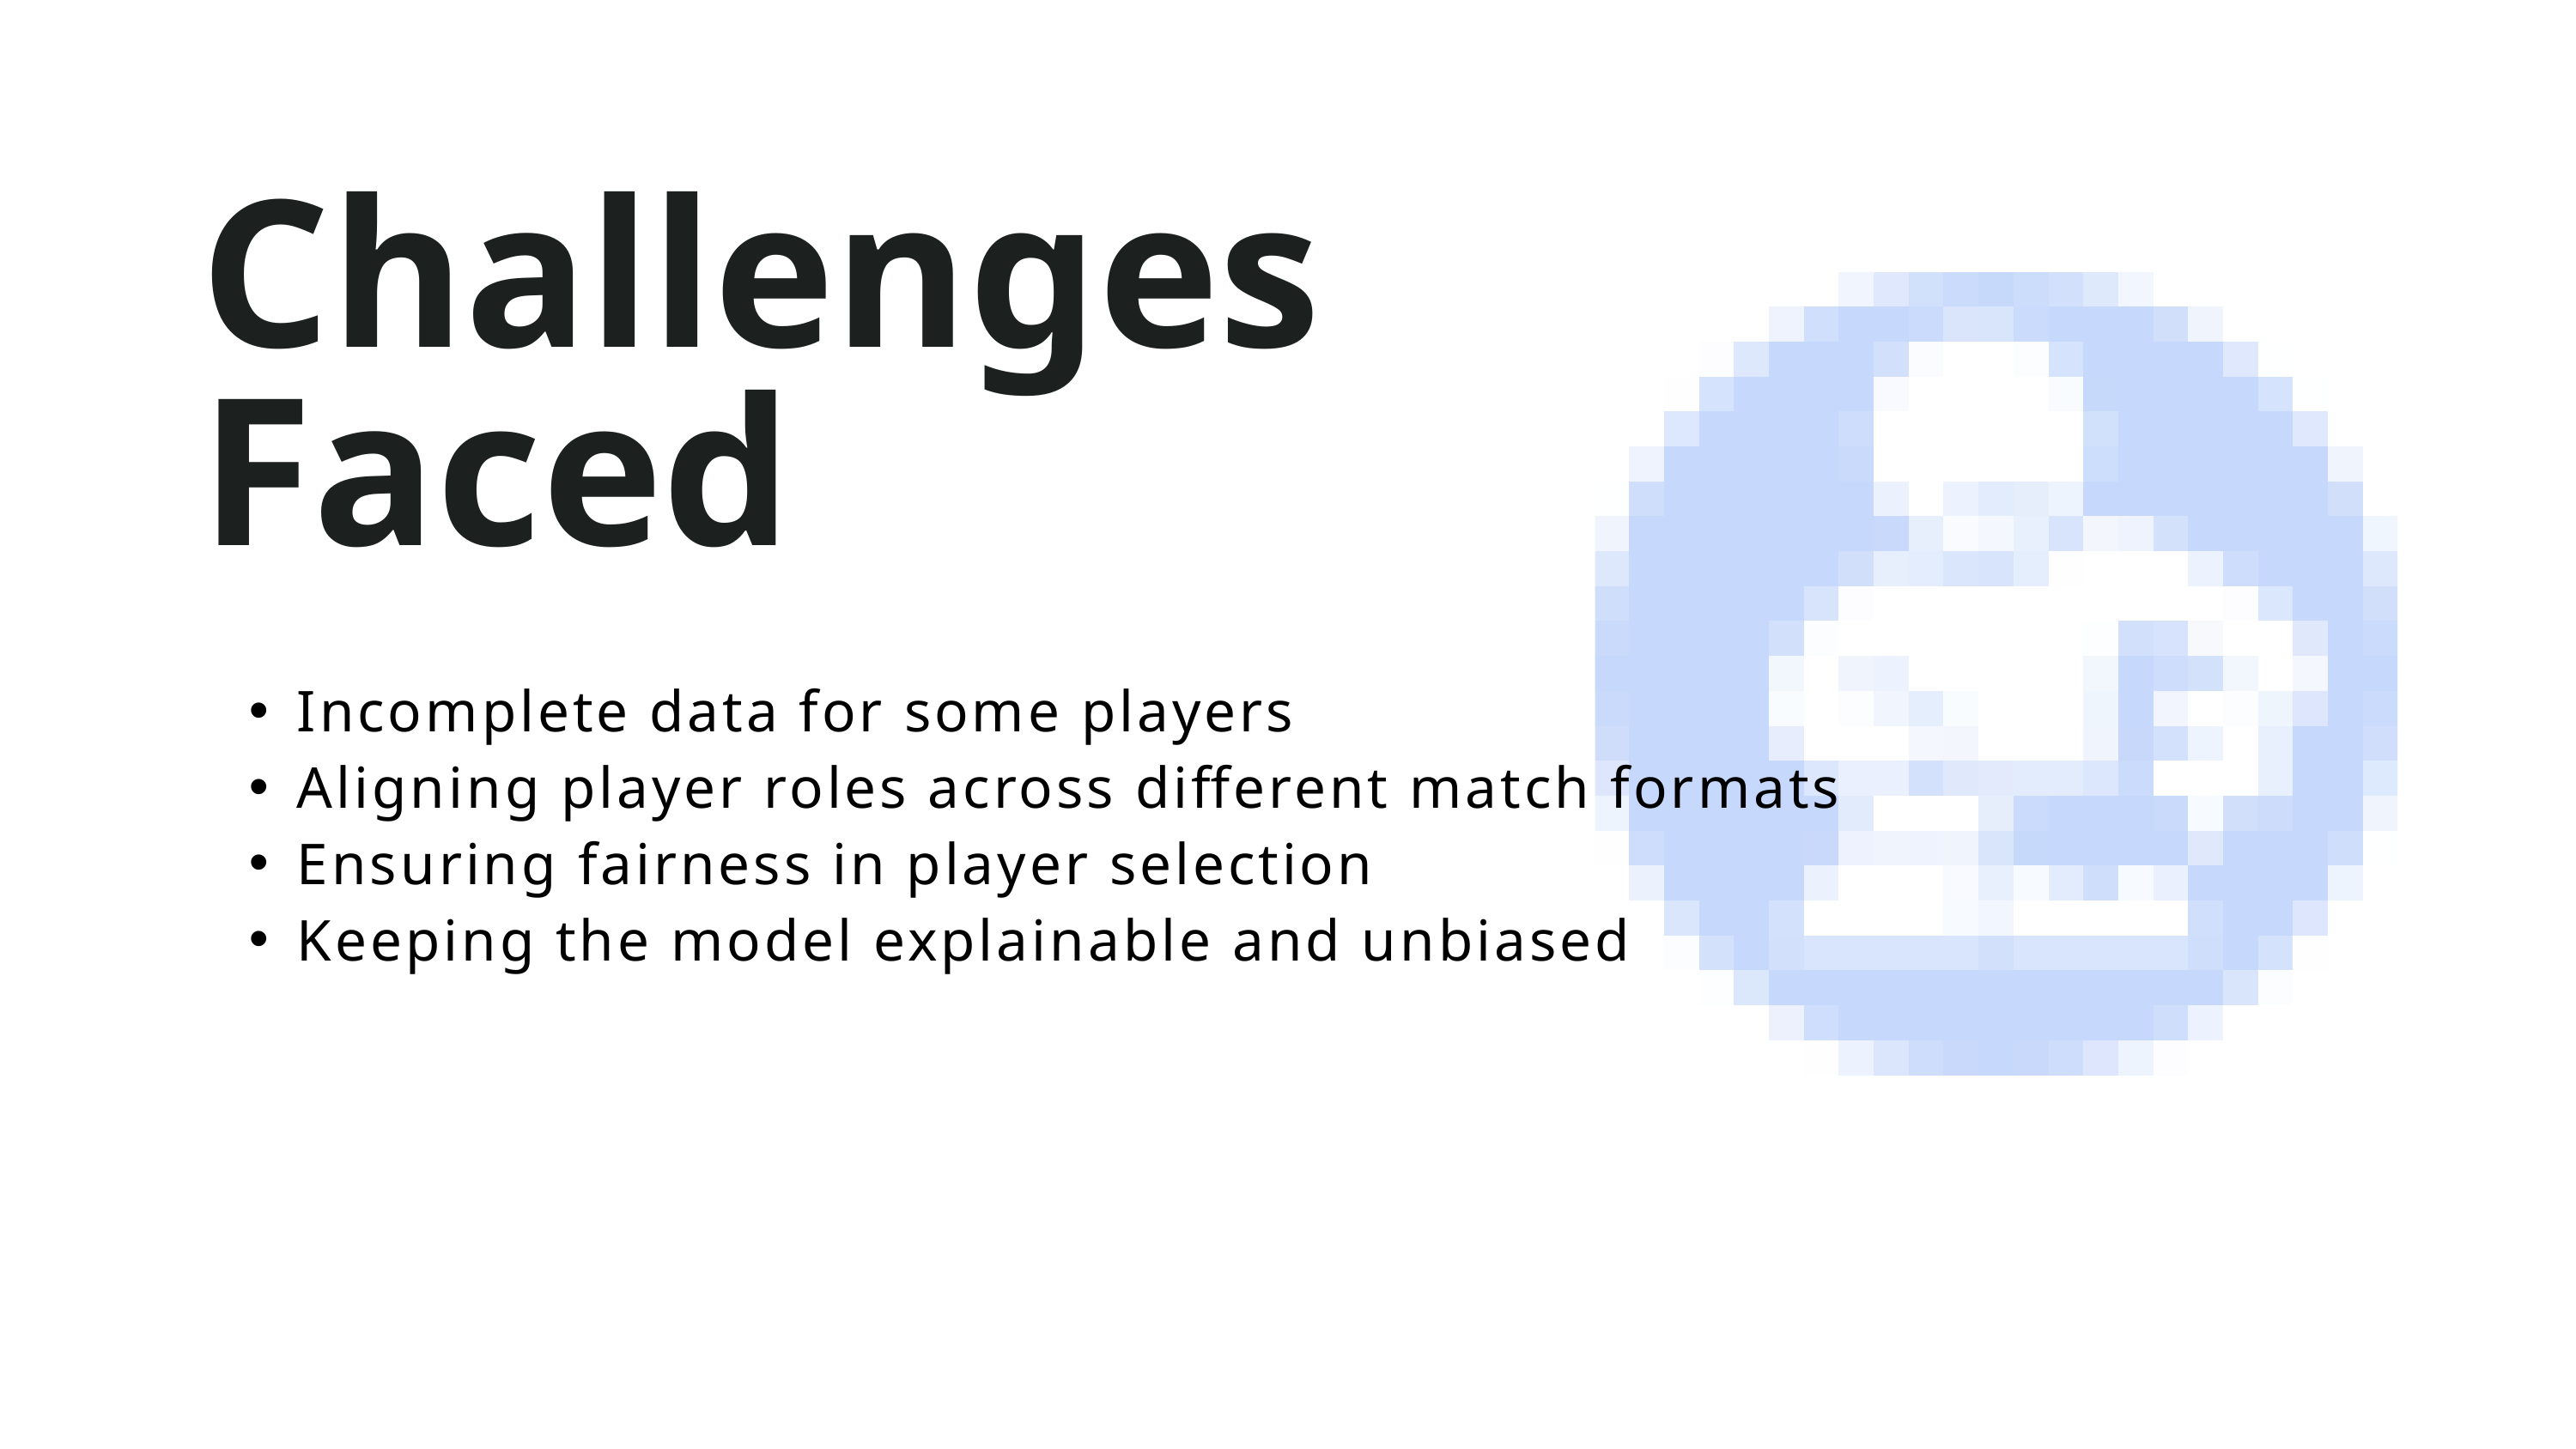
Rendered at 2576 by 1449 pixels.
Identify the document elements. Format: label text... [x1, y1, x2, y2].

text_box Incomplete data for some players Aligning player roles across different match formats Ensuring fairness in player selection Keeping the model explainable and unbiased [200, 667, 1964, 1049]
text_box Challenges Faced [201, 189, 1644, 586]
text_box [1595, 272, 2398, 1076]
